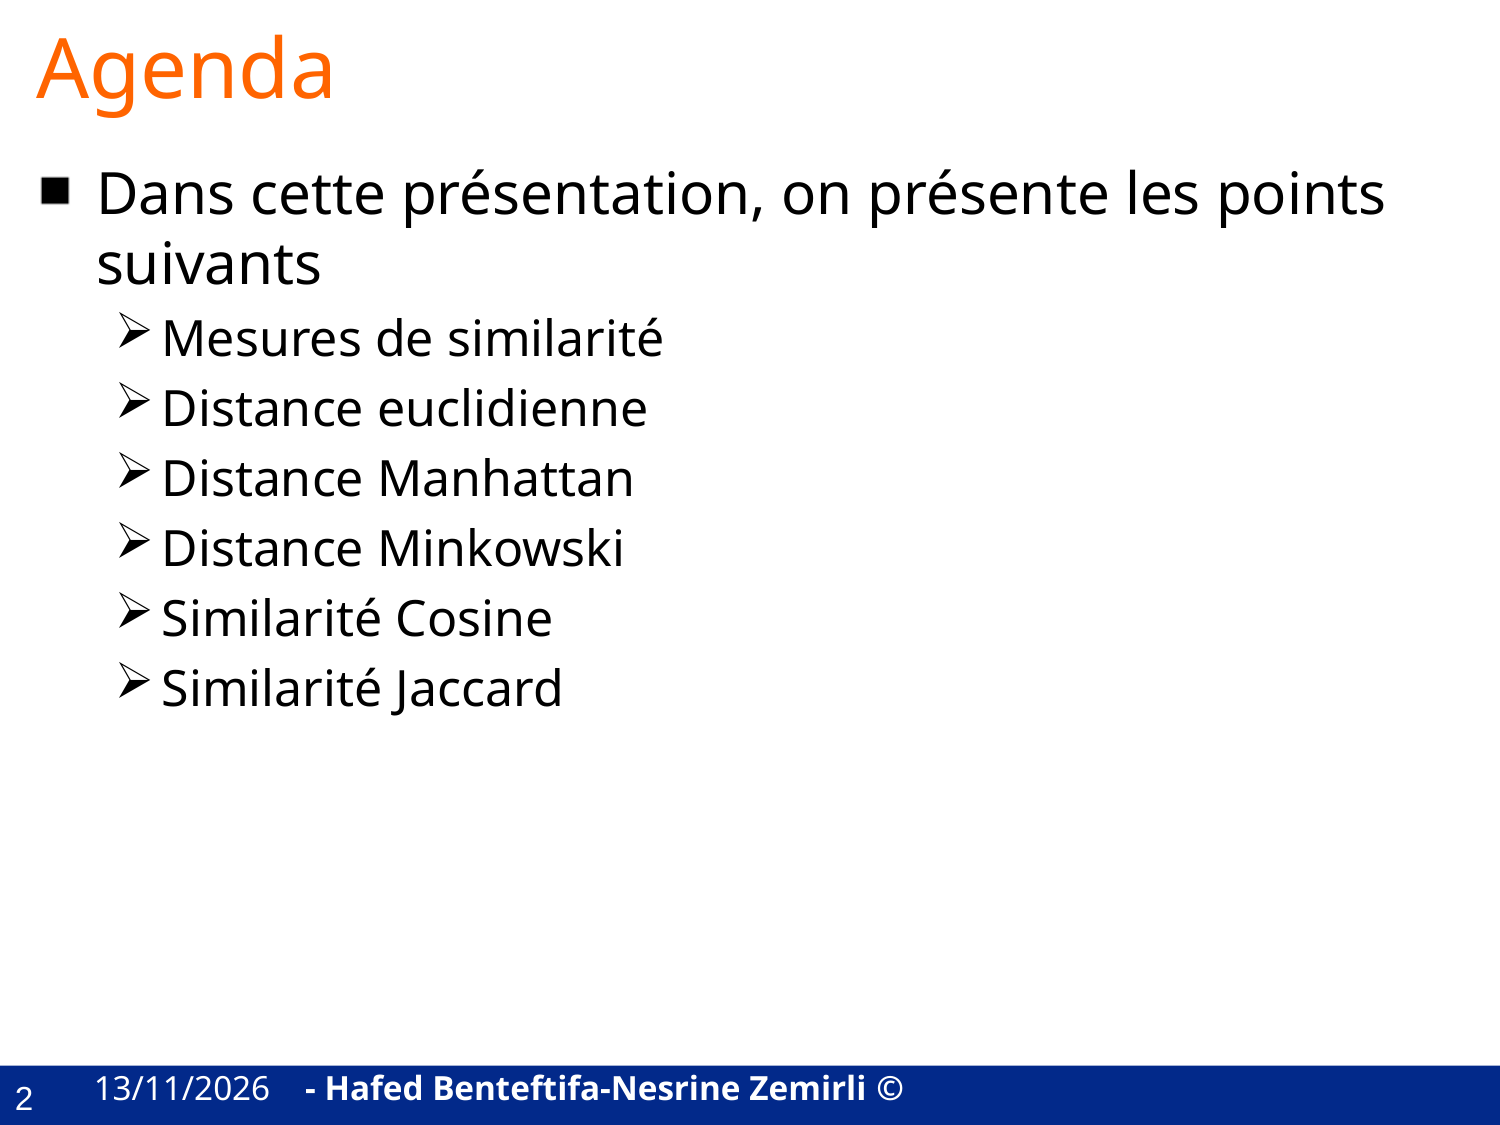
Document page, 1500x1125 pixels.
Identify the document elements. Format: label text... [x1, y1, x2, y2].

list Dans cette présentation, on présente les points suivants Mesures de similarité Distance euclidienne Distance Manhattan Distance Minkowski Similarité Cosine Similarité Jaccard [24, 149, 1475, 1005]
picture [39, 175, 73, 208]
title Agenda [21, 7, 1474, 147]
